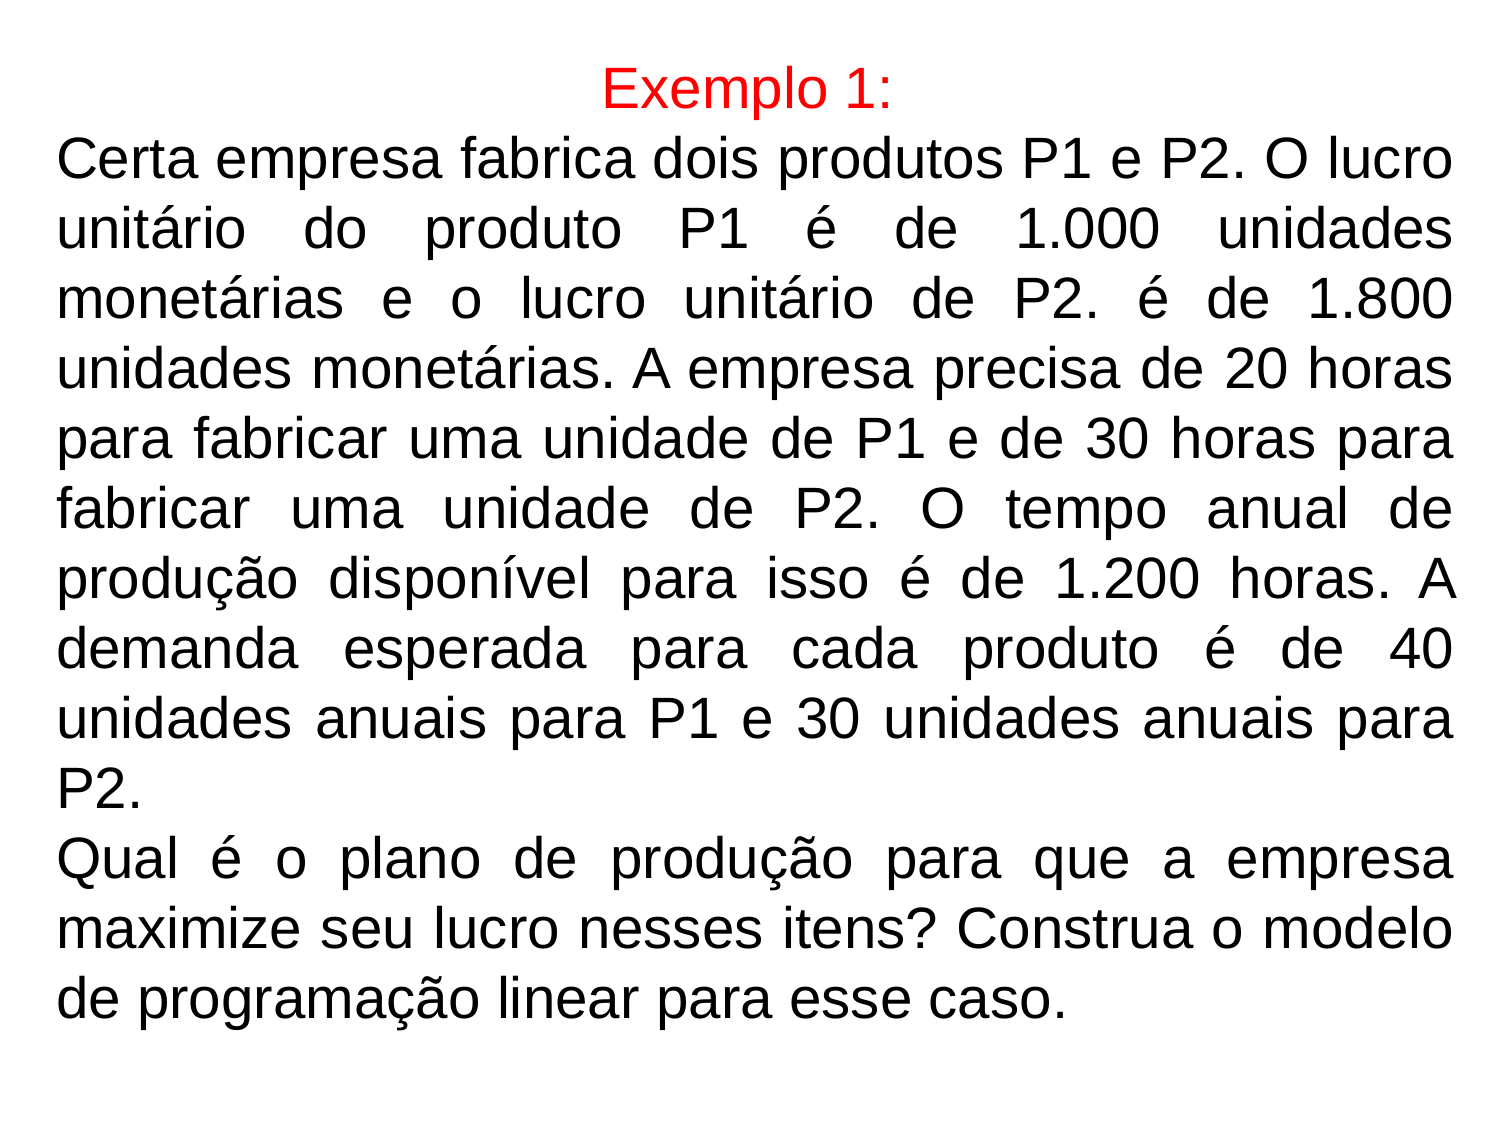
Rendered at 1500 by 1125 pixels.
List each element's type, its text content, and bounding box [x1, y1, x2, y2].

text_box Exemplo 1: Certa empresa fabrica dois produtos P1 e P2. O lucro unitário do produto P1 é de 1.000 unidades monetárias e o lucro unitário de P2. é de 1.800 unidades monetárias. A empresa precisa de 20 horas para fabricar uma unidade de P1 e de 30 horas para fabricar uma unidade de P2. O tempo anual de produção disponível para isso é de 1.200 horas. A demanda esperada para cada produto é de 40 unidades anuais para P1 e 30 unidades anuais para P2. Qual é o plano de produção para que a empresa maximize seu lucro nesses itens? Construa o modelo de programação linear para esse caso. [41, 42, 1471, 1038]
